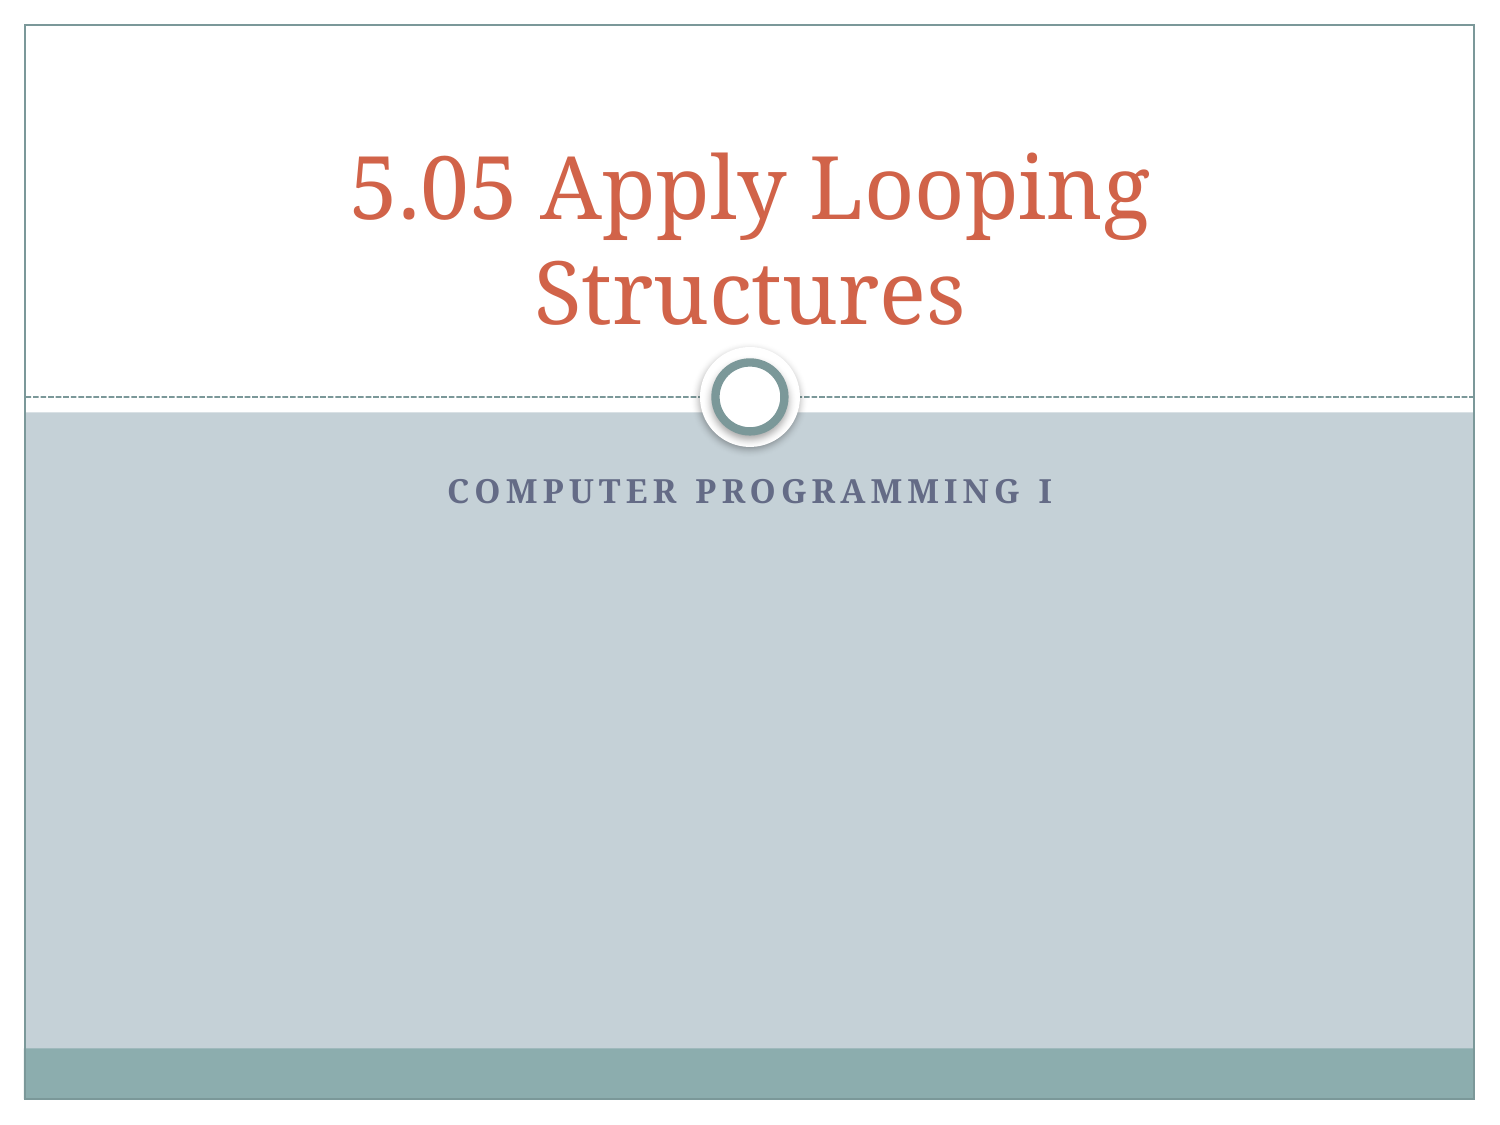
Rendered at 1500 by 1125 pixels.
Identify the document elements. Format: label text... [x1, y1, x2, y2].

title 5.05 Apply Looping Structures [112, 62, 1388, 350]
subtitle Computer Programming I [225, 462, 1275, 750]
